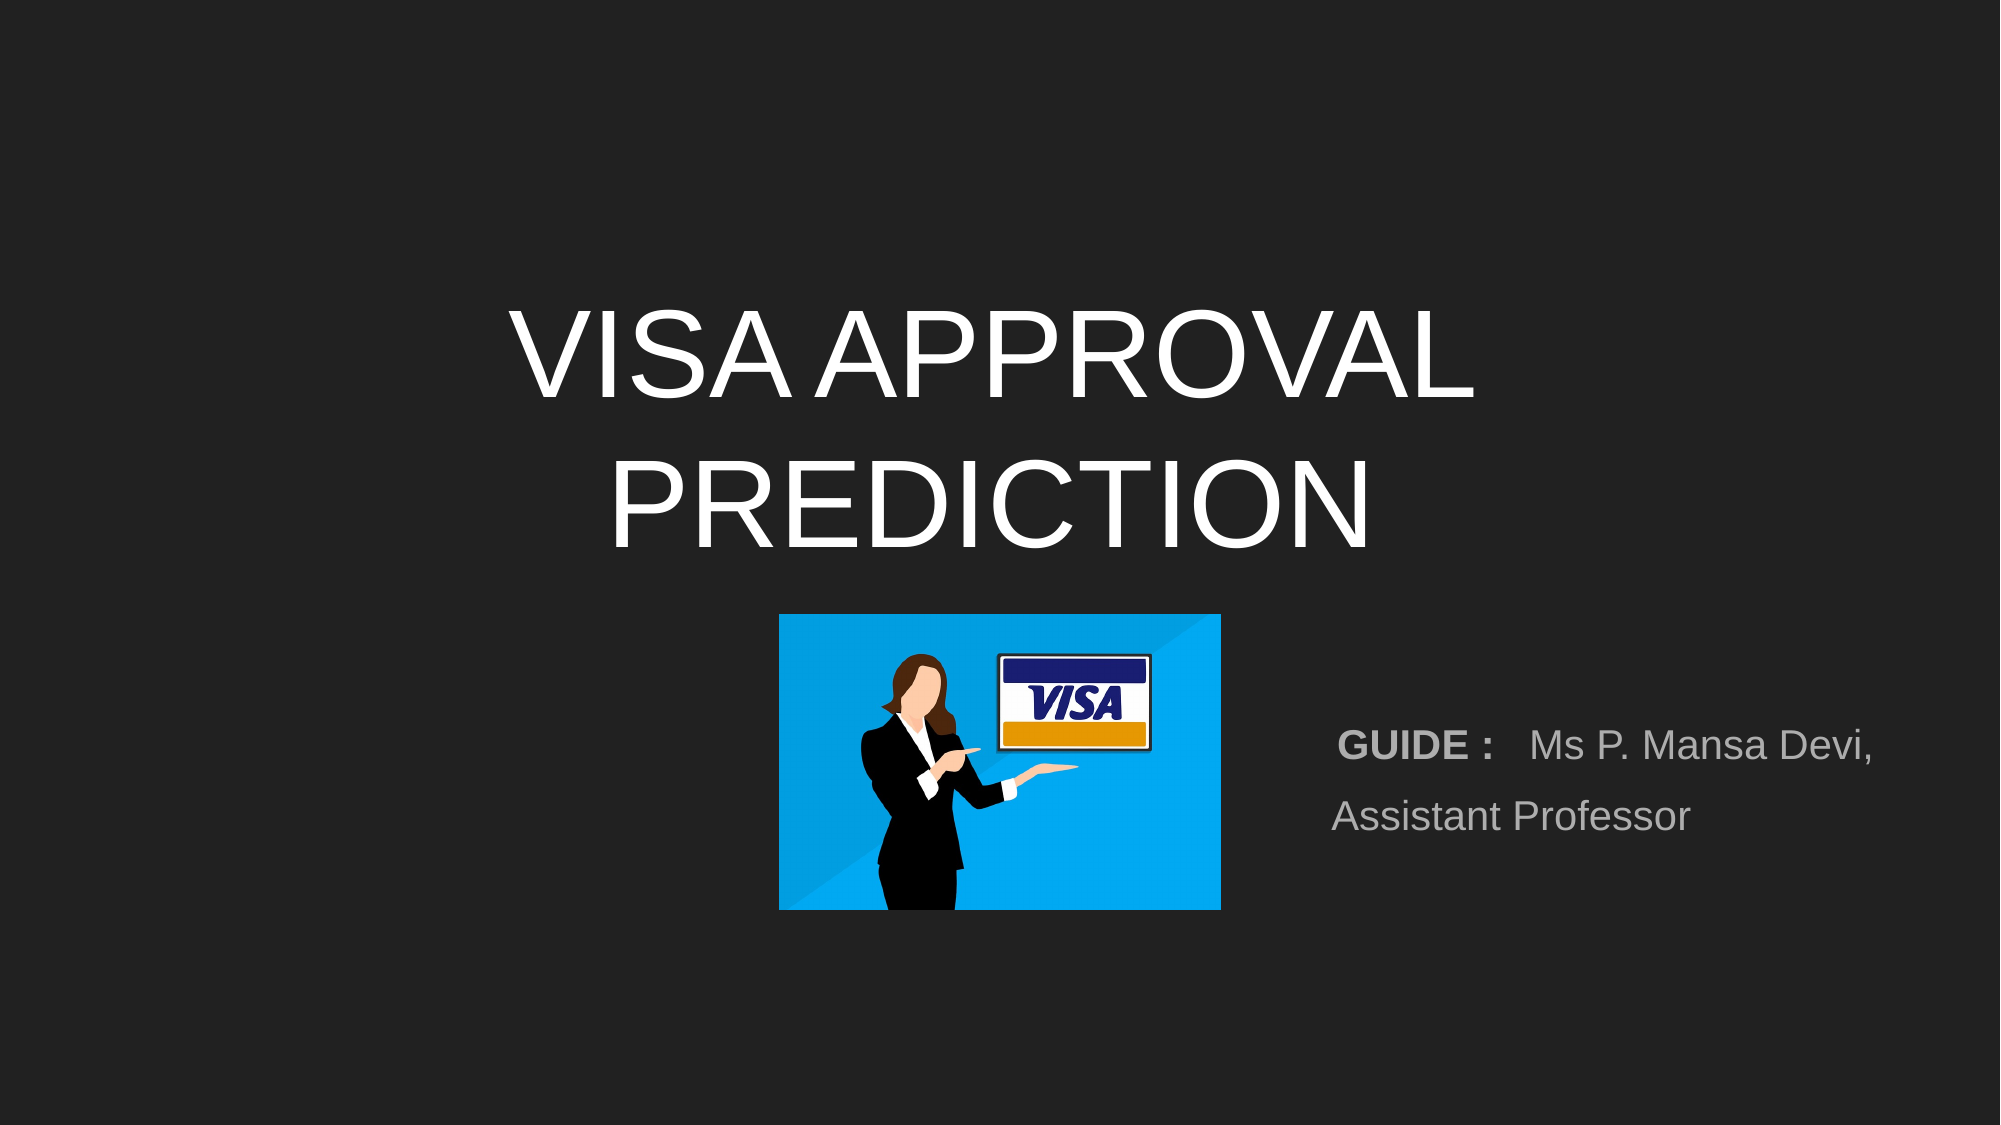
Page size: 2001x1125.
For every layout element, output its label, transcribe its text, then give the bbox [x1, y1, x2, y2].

picture [998, 654, 1152, 751]
subtitle GUIDE : Ms P. Mansa Devi, Assistant Professor [458, 710, 1955, 1018]
title VISA APPROVAL PREDICTION [402, 344, 1581, 580]
picture [862, 654, 1077, 910]
